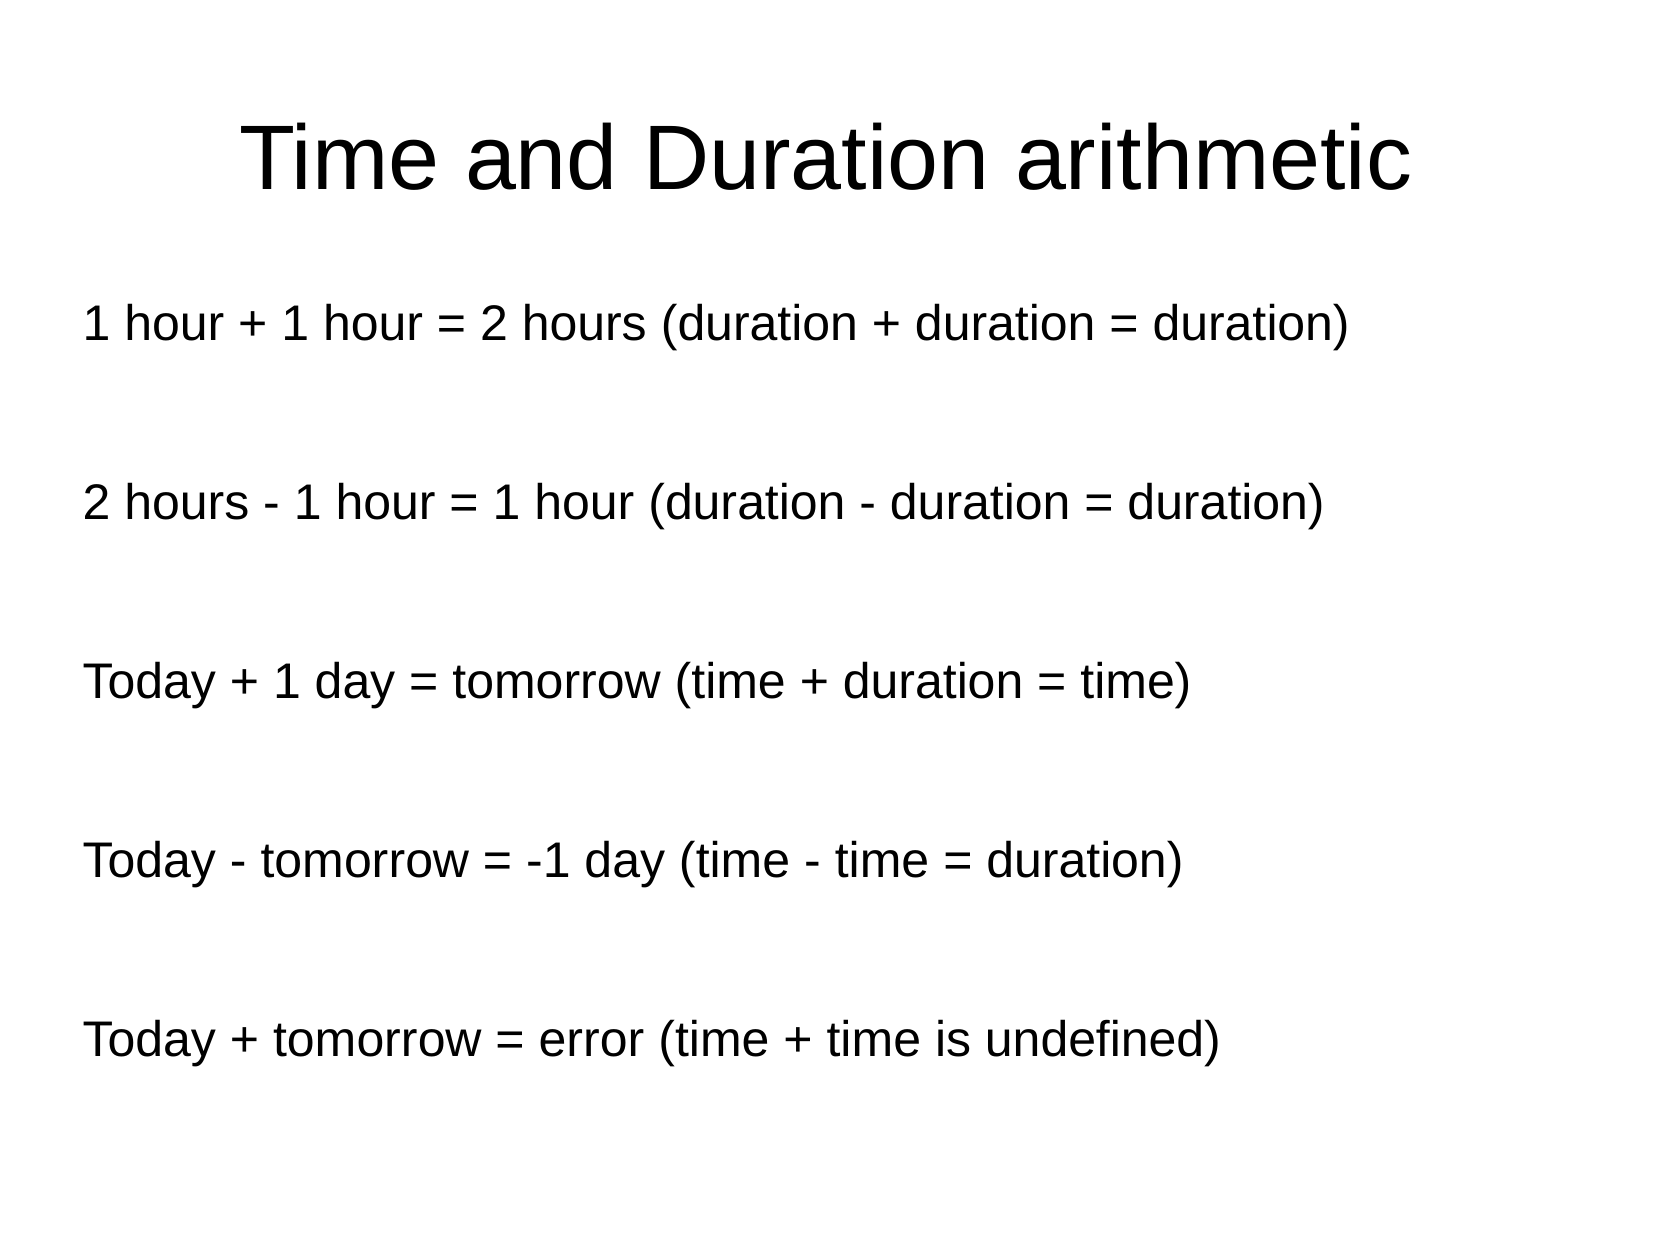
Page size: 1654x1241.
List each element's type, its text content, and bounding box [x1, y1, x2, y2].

list 1 hour + 1 hour = 2 hours (duration + duration = duration) 2 hours - 1 hour = 1 hour (duration - duration = duration) Today + 1 day = tomorrow (time + duration = time) Today - tomorrow = -1 day (time - time = duration) Today + tomorrow = error (time + time is undefined) [82, 290, 1571, 1010]
title Time and Duration arithmetic [82, 49, 1571, 257]
